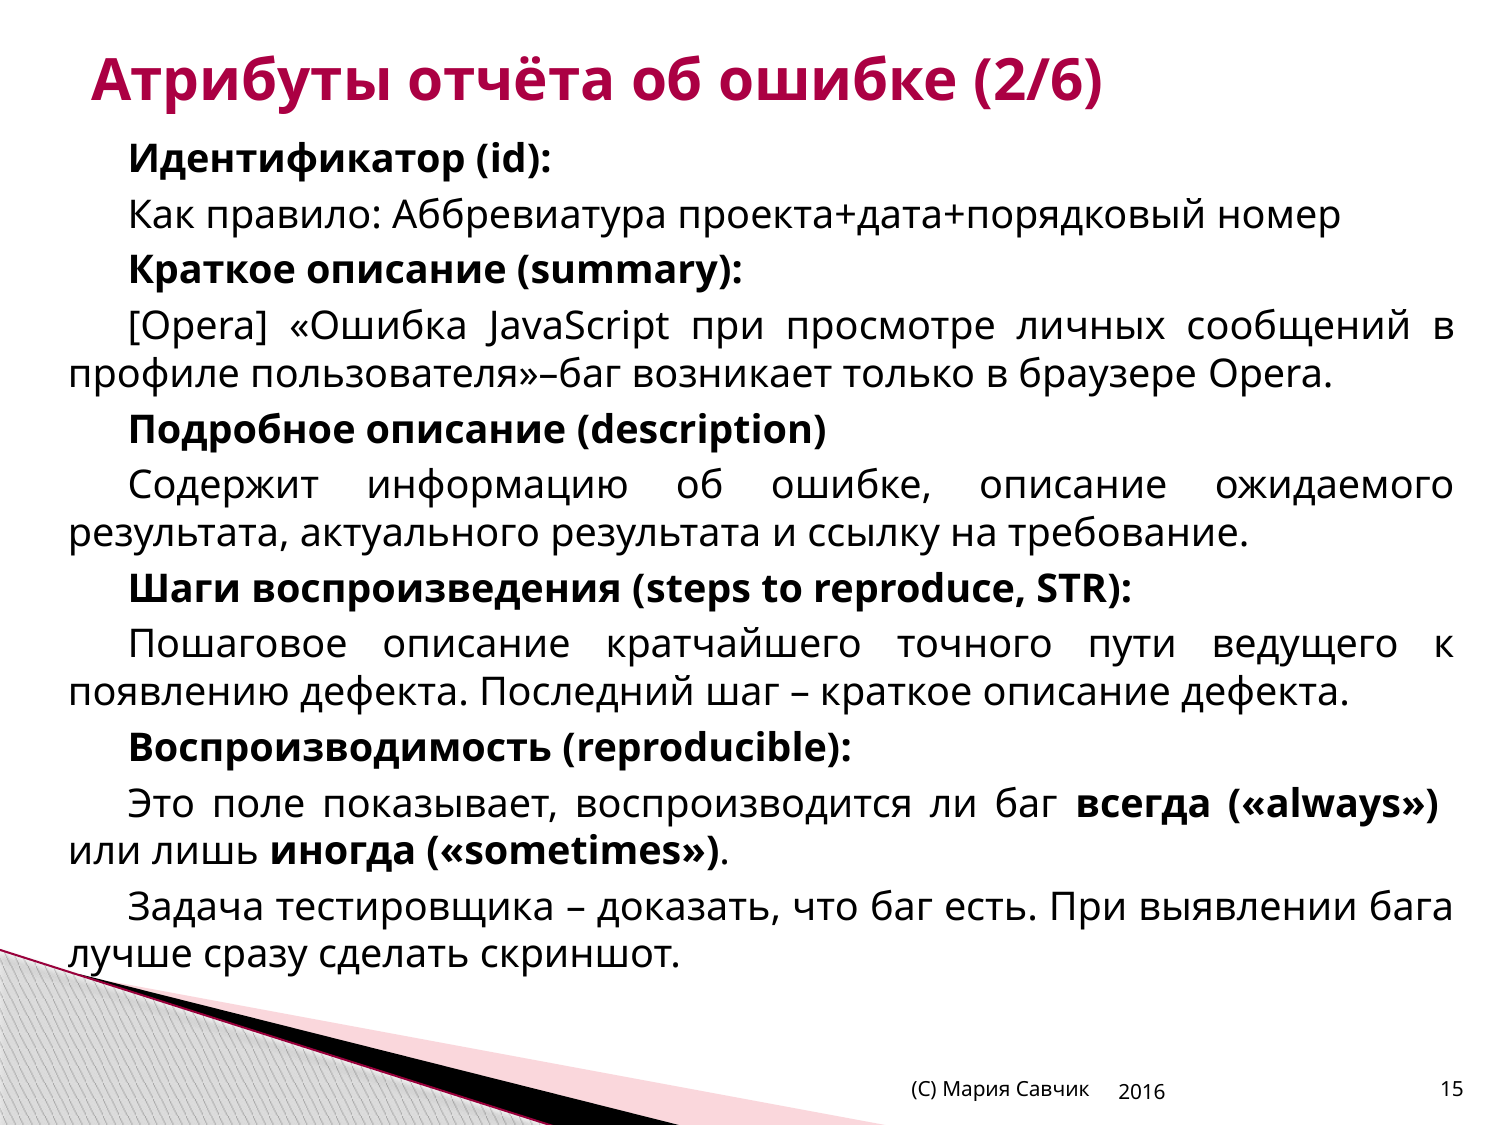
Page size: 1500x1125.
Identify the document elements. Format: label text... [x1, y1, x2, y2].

list Идентификатор (id): Как правило: Аббревиатура проекта+дата+порядковый номер Краткое описание (summary): [Opera] «Ошибка JavaScript при просмотре личных сообщений в профиле пользователя»–баг возникает только в браузере Opera. Подробное описание (description) Содержит информацию об ошибке, описание ожидаемого результата, актуального результата и ссылку на требование. Шаги воспроизведения (steps to reproduce, STR): Пошаговое описание кратчайшего точного пути ведущего к появлению дефекта. Последний шаг – краткое описание дефекта. Воспроизводимость (reproducible): Это поле показывает, воспроизводится ли баг всегда («always») или лишь иногда («sometimes»). Задача тестировщика – доказать, что баг есть. При выявлении бага лучше сразу сделать скриншот. [53, 125, 1471, 1012]
slide_number 2016 [1105, 1051, 1418, 1112]
title Атрибуты отчёта об ошибке (2/6) [76, 30, 1427, 124]
slide_number 15 [1418, 1051, 1479, 1112]
footer (С) Мария Савчик [718, 1051, 1105, 1112]
